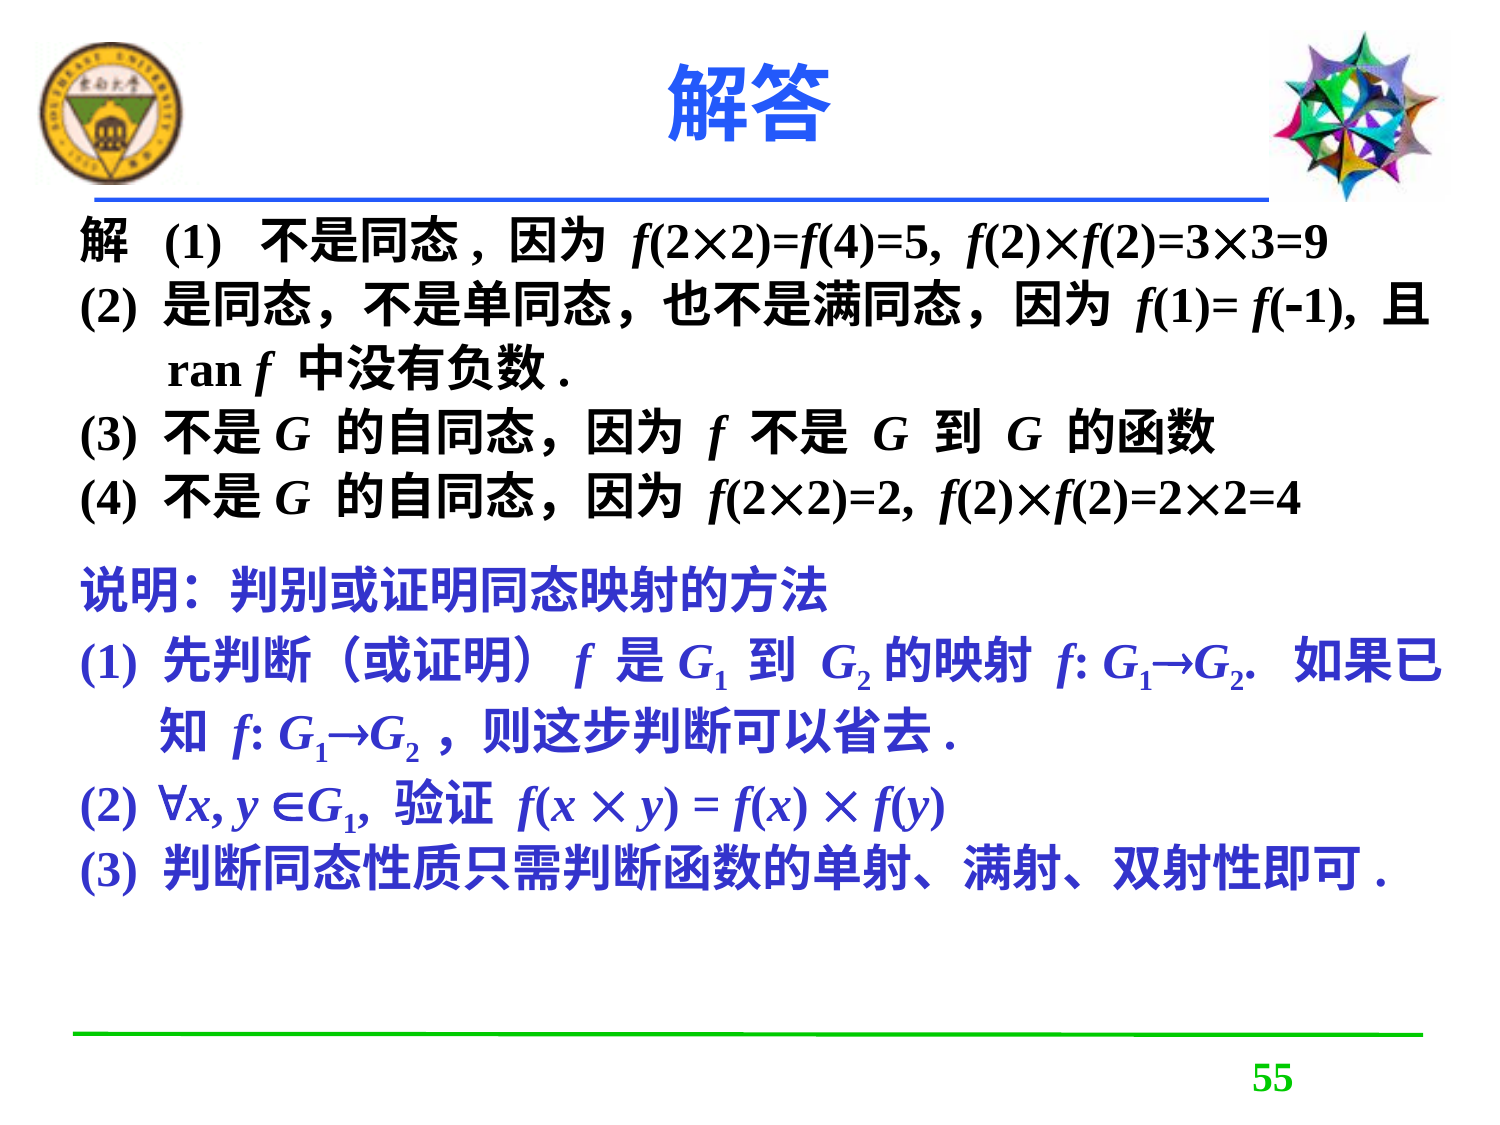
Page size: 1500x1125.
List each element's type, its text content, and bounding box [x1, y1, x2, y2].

picture [1269, 30, 1451, 202]
title 解答 [111, 6, 1388, 196]
picture [29, 42, 111, 185]
list 解 (1) 不是同态, 因为 f(22)=f(4)=5, f(2)f(2)=33=9 (2) 是同态，不是单同态，也不是满同态，因为 f(1)= f(1), 且 ran f 中没有负数. (3) 不是G 的自同态，因为 f 不是 G 到 G 的函数 (4) 不是G 的自同态，因为 f(22)=2, f(2)f(2)=22=4 说明：判别或证明同态映射的方法 (1) 先判断（或证明）f 是G1 到 G2的映射 f: G1G2. 如果已 知 f: G1G2，则这步判断可以省去. (2) x, y G1, 验证 f(x  y) = f(x)  f(y) (3) 判断同态性质只需判断函数的单射、满射、双射性即可. [64, 207, 1460, 951]
